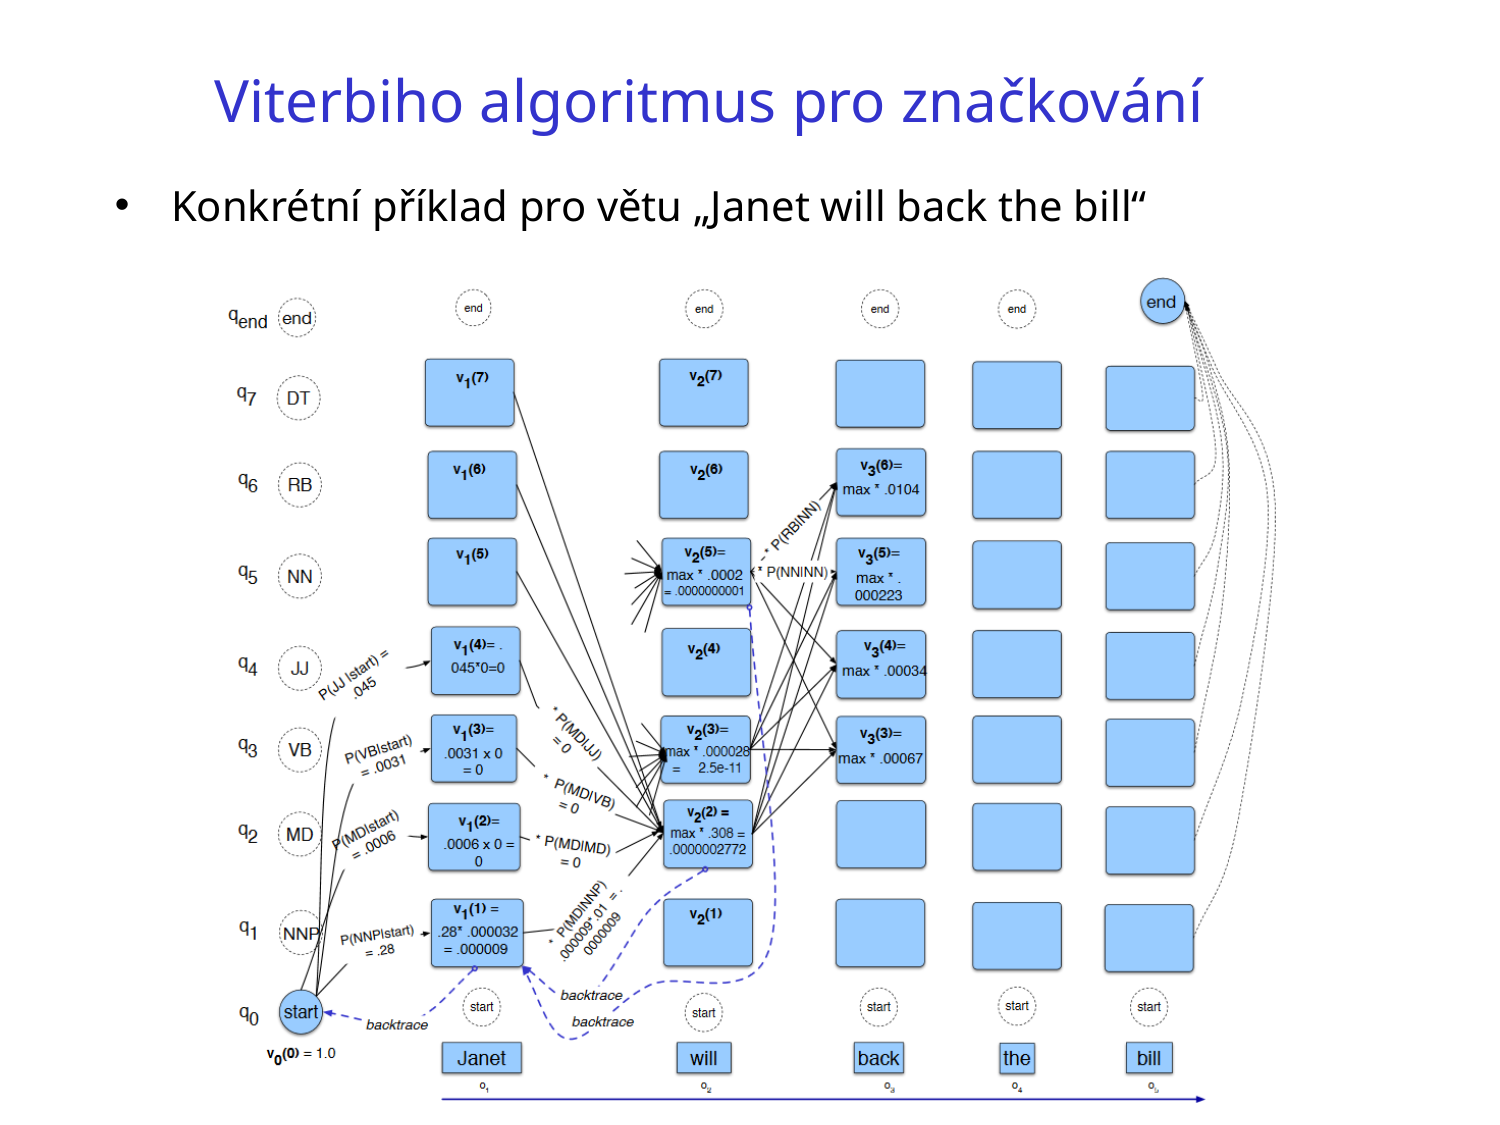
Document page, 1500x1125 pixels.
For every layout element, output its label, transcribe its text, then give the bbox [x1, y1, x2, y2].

picture [214, 266, 1286, 1109]
text_box Konkrétní příklad pro větu „Janet will back the bill“ [100, 172, 1388, 237]
text_box Viterbiho algoritmus pro značkování [99, 56, 1335, 142]
